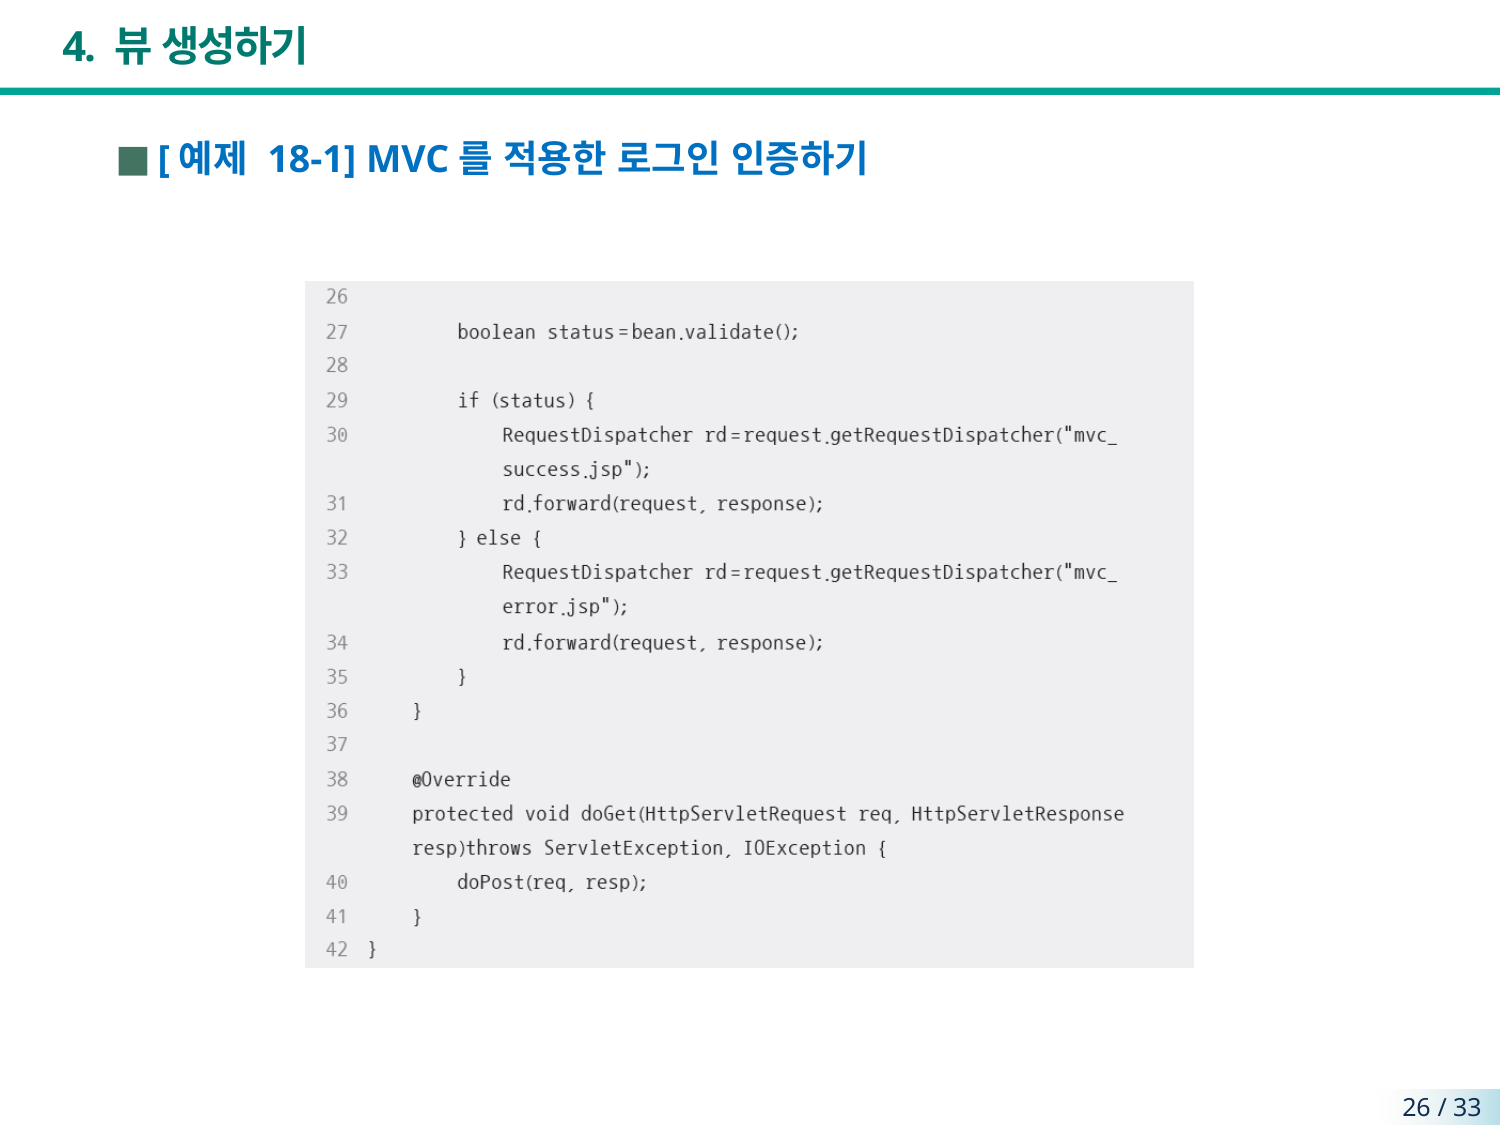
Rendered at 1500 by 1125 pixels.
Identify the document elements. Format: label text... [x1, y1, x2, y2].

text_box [304, 281, 1195, 969]
title 4. 뷰 생성하기 [47, 5, 1325, 84]
list [예제 18-1] MVC를 적용한 로그인 인증하기 [100, 127, 1459, 1050]
